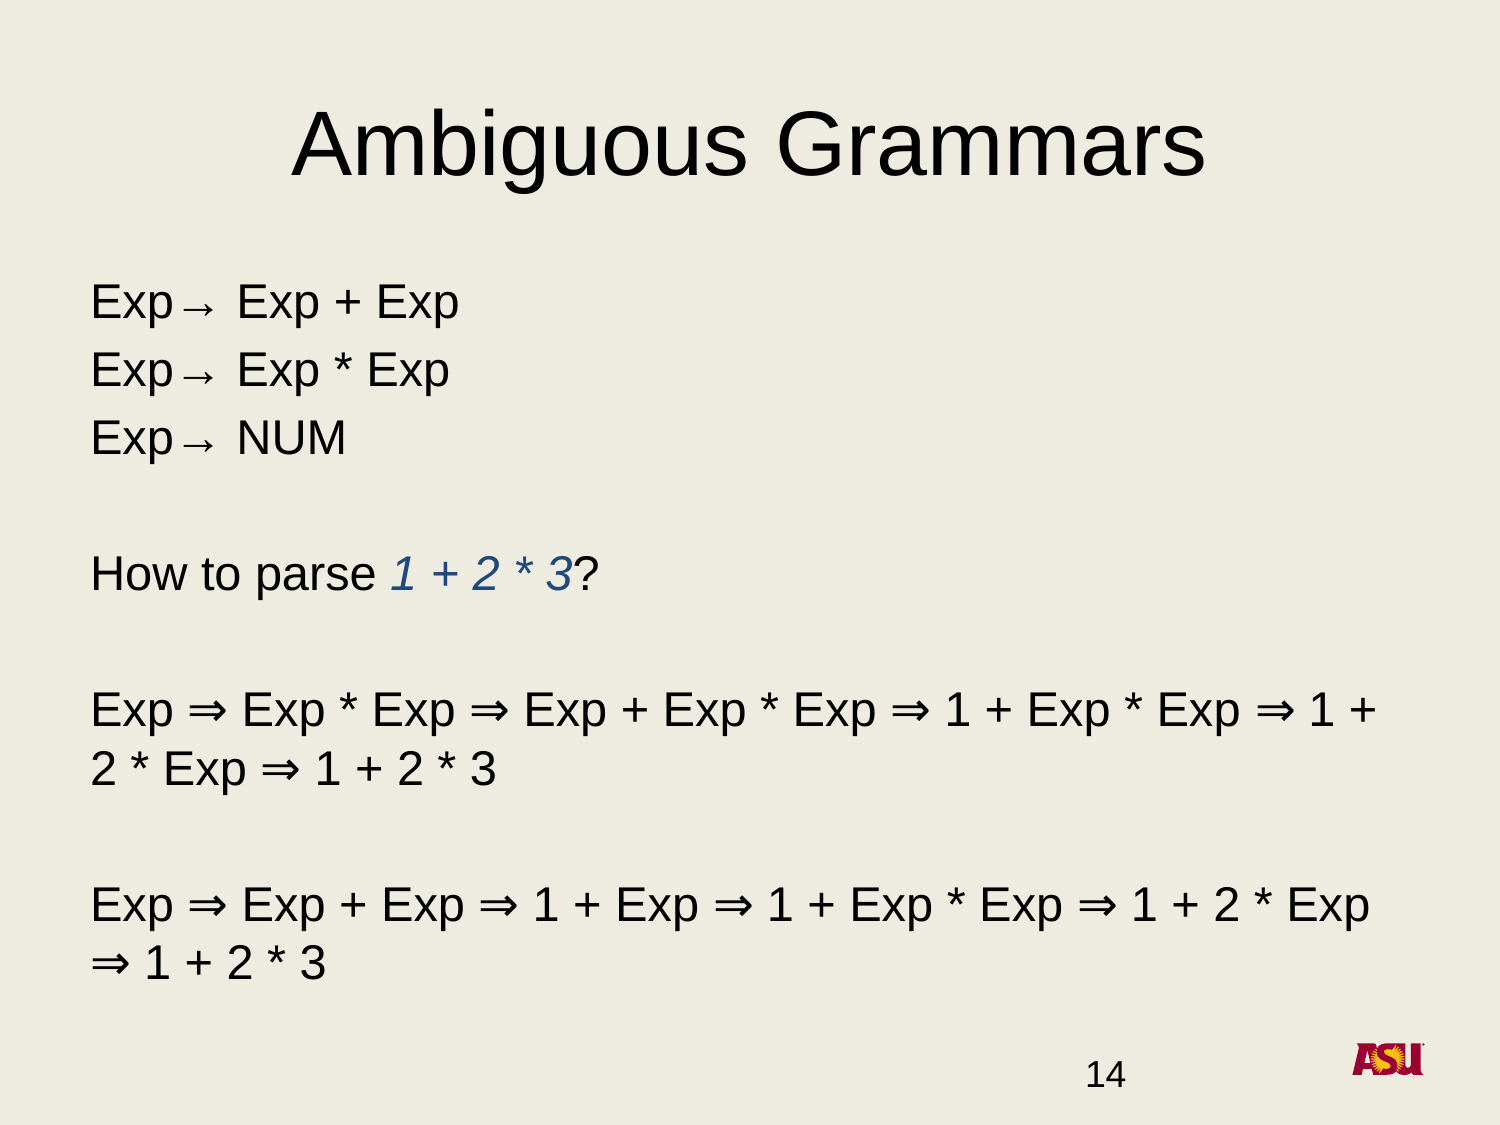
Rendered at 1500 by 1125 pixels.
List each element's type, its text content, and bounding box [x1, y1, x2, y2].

slide_number 14 [1070, 1042, 1421, 1103]
title Ambiguous Grammars [75, 45, 1425, 233]
list Exp→ Exp + Exp Exp→ Exp * Exp Exp→ NUM How to parse 1 + 2 * 3? Exp ⇒ Exp * Exp ⇒ Exp + Exp * Exp ⇒ 1 + Exp * Exp ⇒ 1 + 2 * Exp ⇒ 1 + 2 * 3 Exp ⇒ Exp + Exp ⇒ 1 + Exp ⇒ 1 + Exp * Exp ⇒ 1 + 2 * Exp ⇒ 1 + 2 * 3 [75, 262, 1425, 1005]
